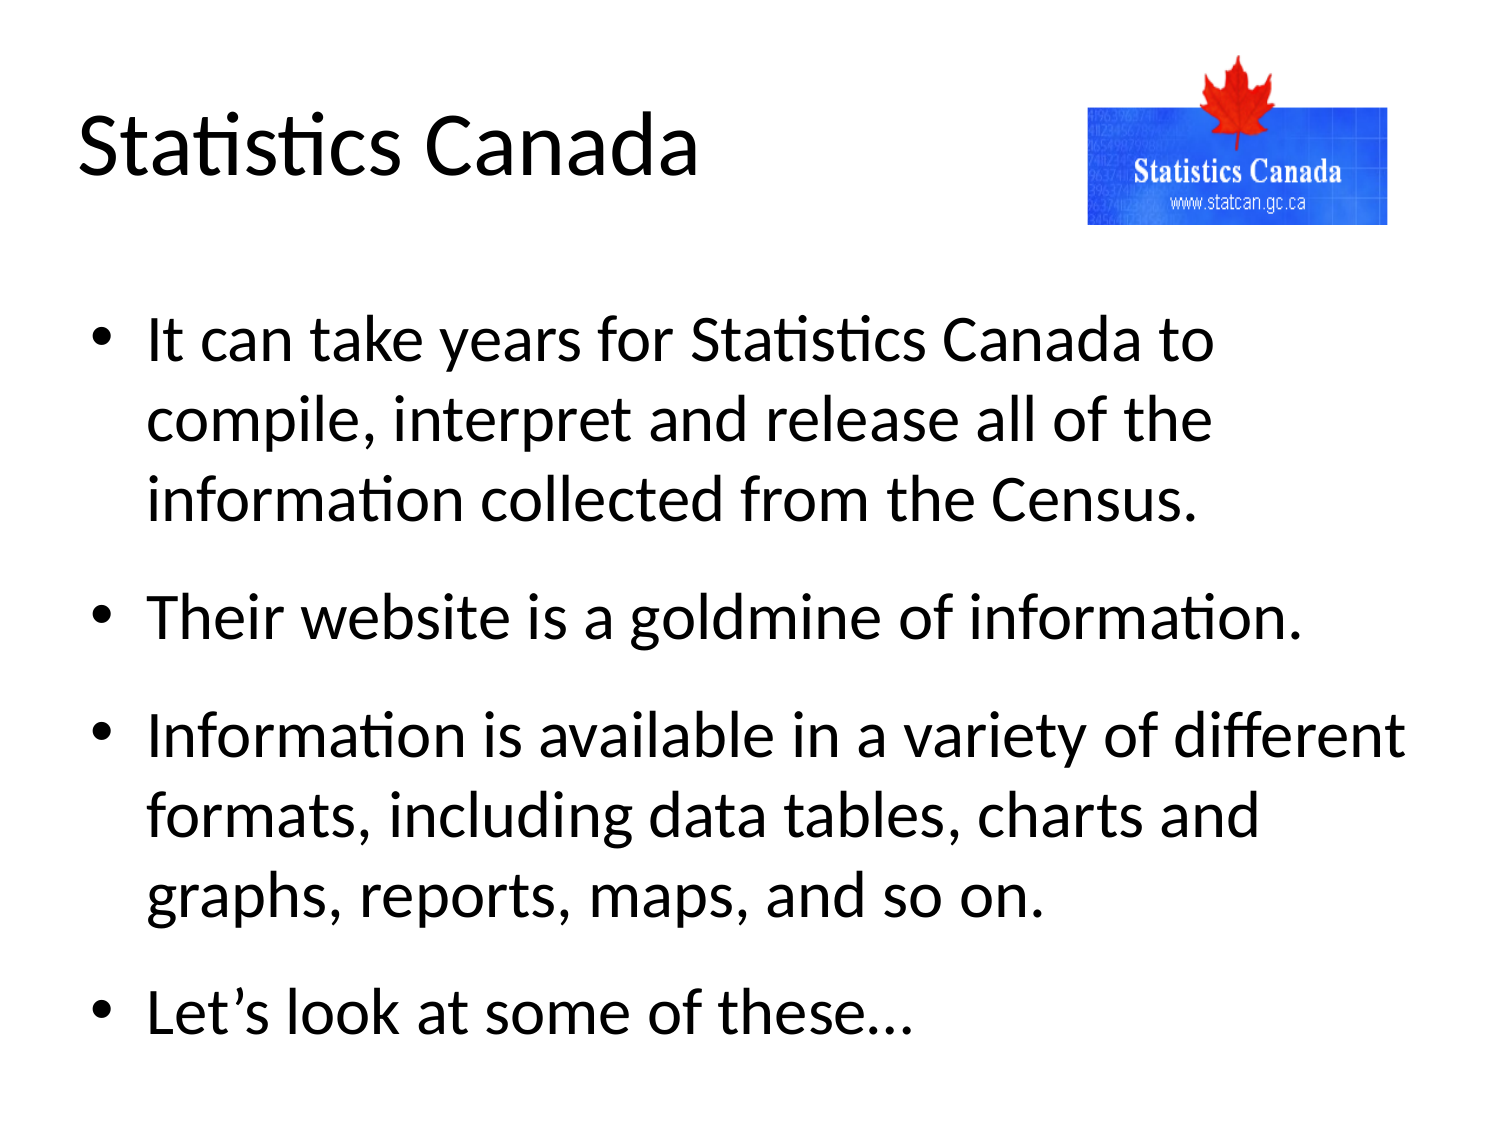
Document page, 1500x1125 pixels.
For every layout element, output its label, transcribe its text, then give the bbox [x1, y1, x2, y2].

list It can take years for Statistics Canada to compile, interpret and release all of the information collected from the Census. Their website is a goldmine of information. Information is available in a variety of different formats, including data tables, charts and graphs, reports, maps, and so on. Let’s look at some of these… [75, 287, 1425, 1088]
picture [1087, 49, 1388, 226]
title Statistics Canada [62, 45, 1038, 233]
